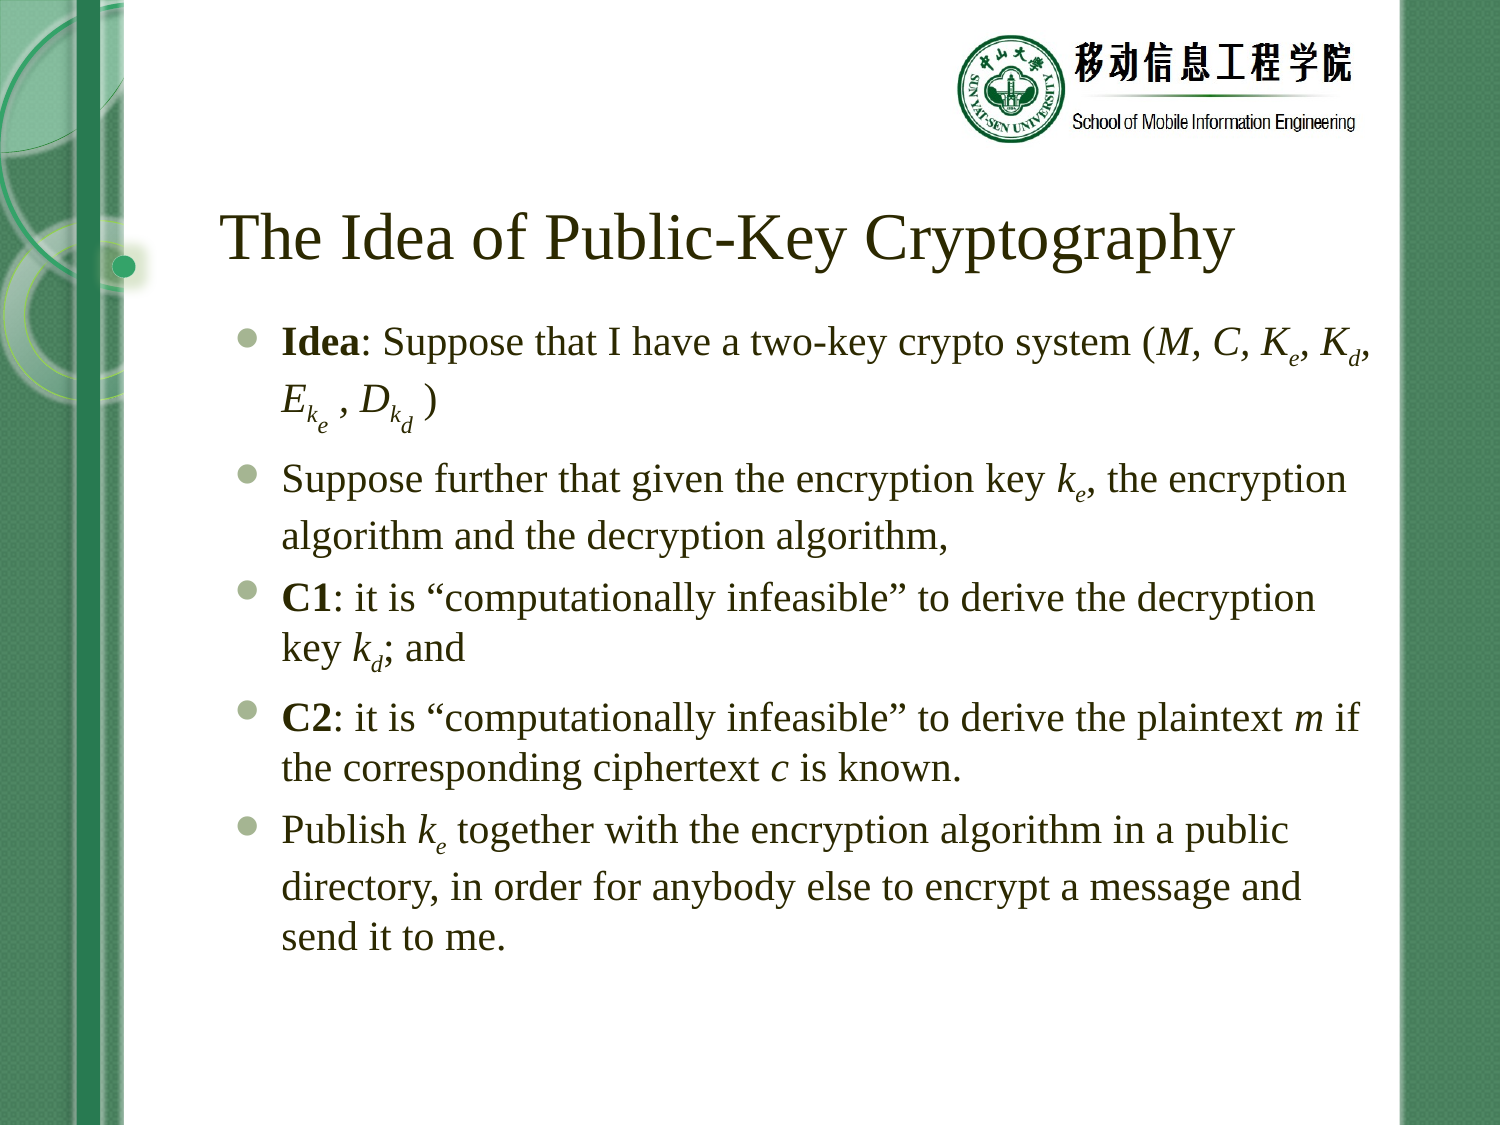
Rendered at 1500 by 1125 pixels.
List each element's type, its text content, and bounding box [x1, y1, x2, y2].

title The Idea of Public-Key Cryptography [204, 138, 1388, 327]
picture [950, 30, 1365, 138]
list Idea: Suppose that I have a two-key crypto system (M, C, Ke, Kd, Eke , Dkd ) Suppose further that given the encryption key ke, the encryption algorithm and the decryption algorithm, C1: it is “computationally infeasible” to derive the decryption key kd; and C2: it is “computationally infeasible” to derive the plaintext m if the corresponding ciphertext c is known. Publish ke together with the encryption algorithm in a public directory, in order for anybody else to encrypt a message and send it to me. [206, 306, 1400, 1024]
